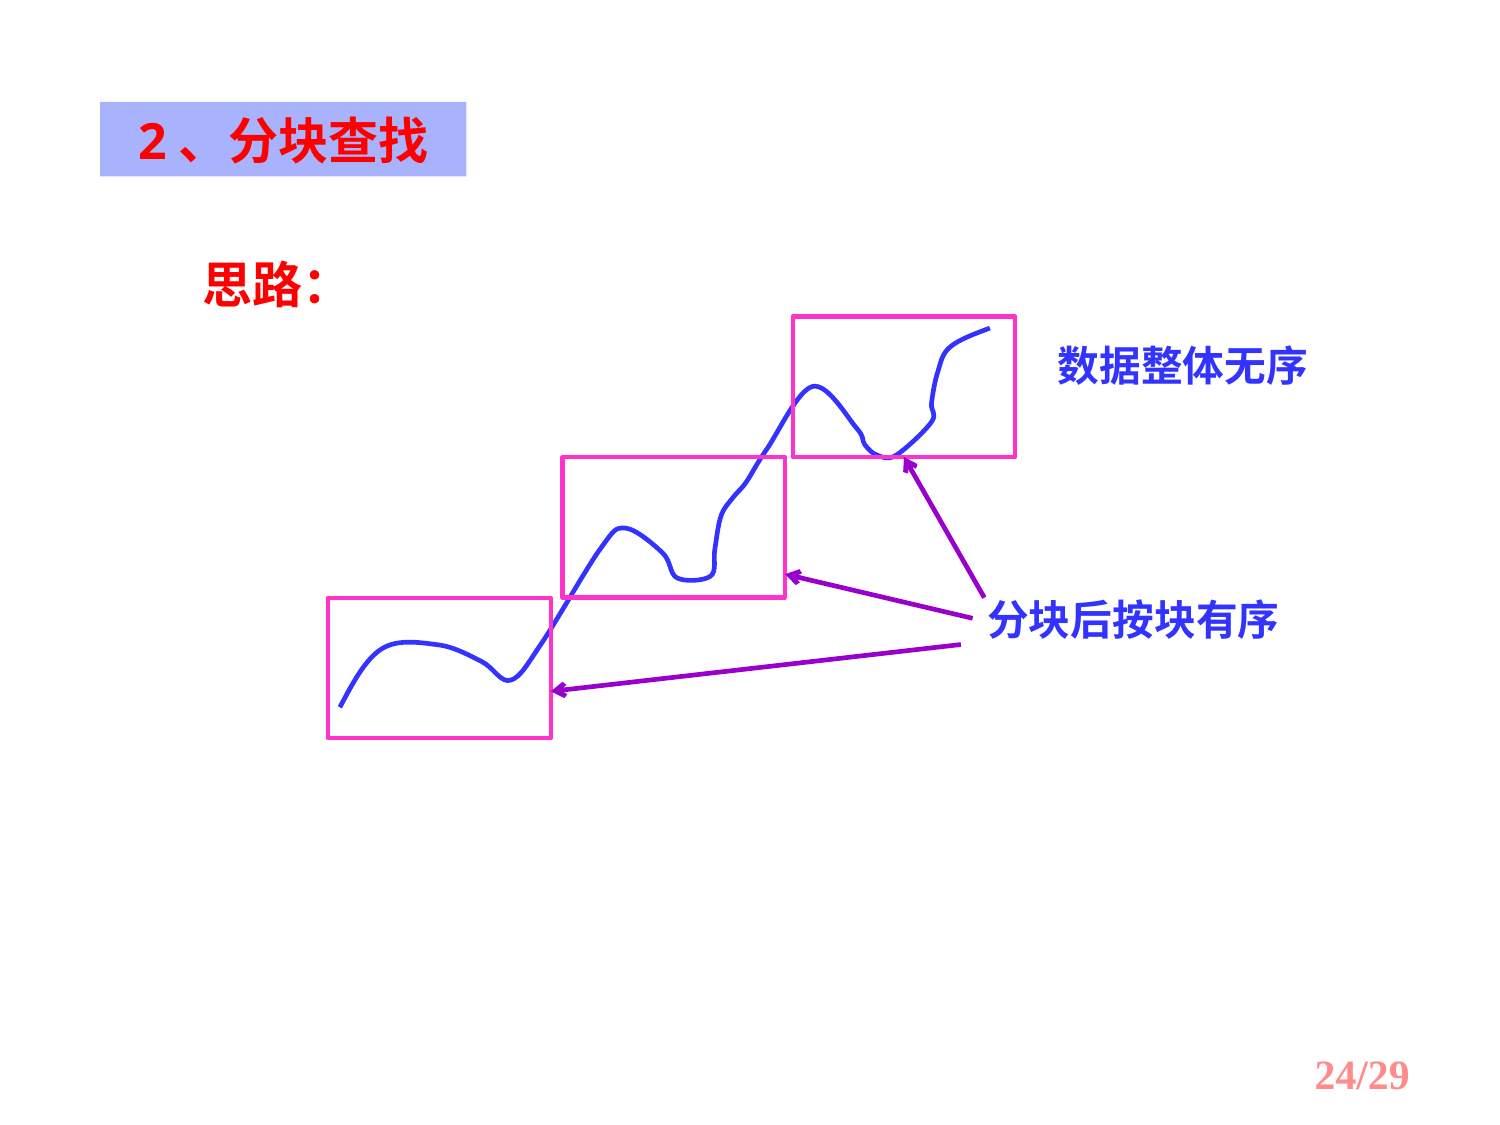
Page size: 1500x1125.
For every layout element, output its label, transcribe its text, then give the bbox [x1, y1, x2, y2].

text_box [327, 316, 1016, 739]
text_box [550, 456, 1360, 692]
text_box 思路： [187, 246, 416, 321]
text_box 2、分块查找 [100, 101, 467, 177]
slide_number 24/29 [1074, 1042, 1425, 1103]
text_box 数据整体无序 [1042, 332, 1360, 398]
